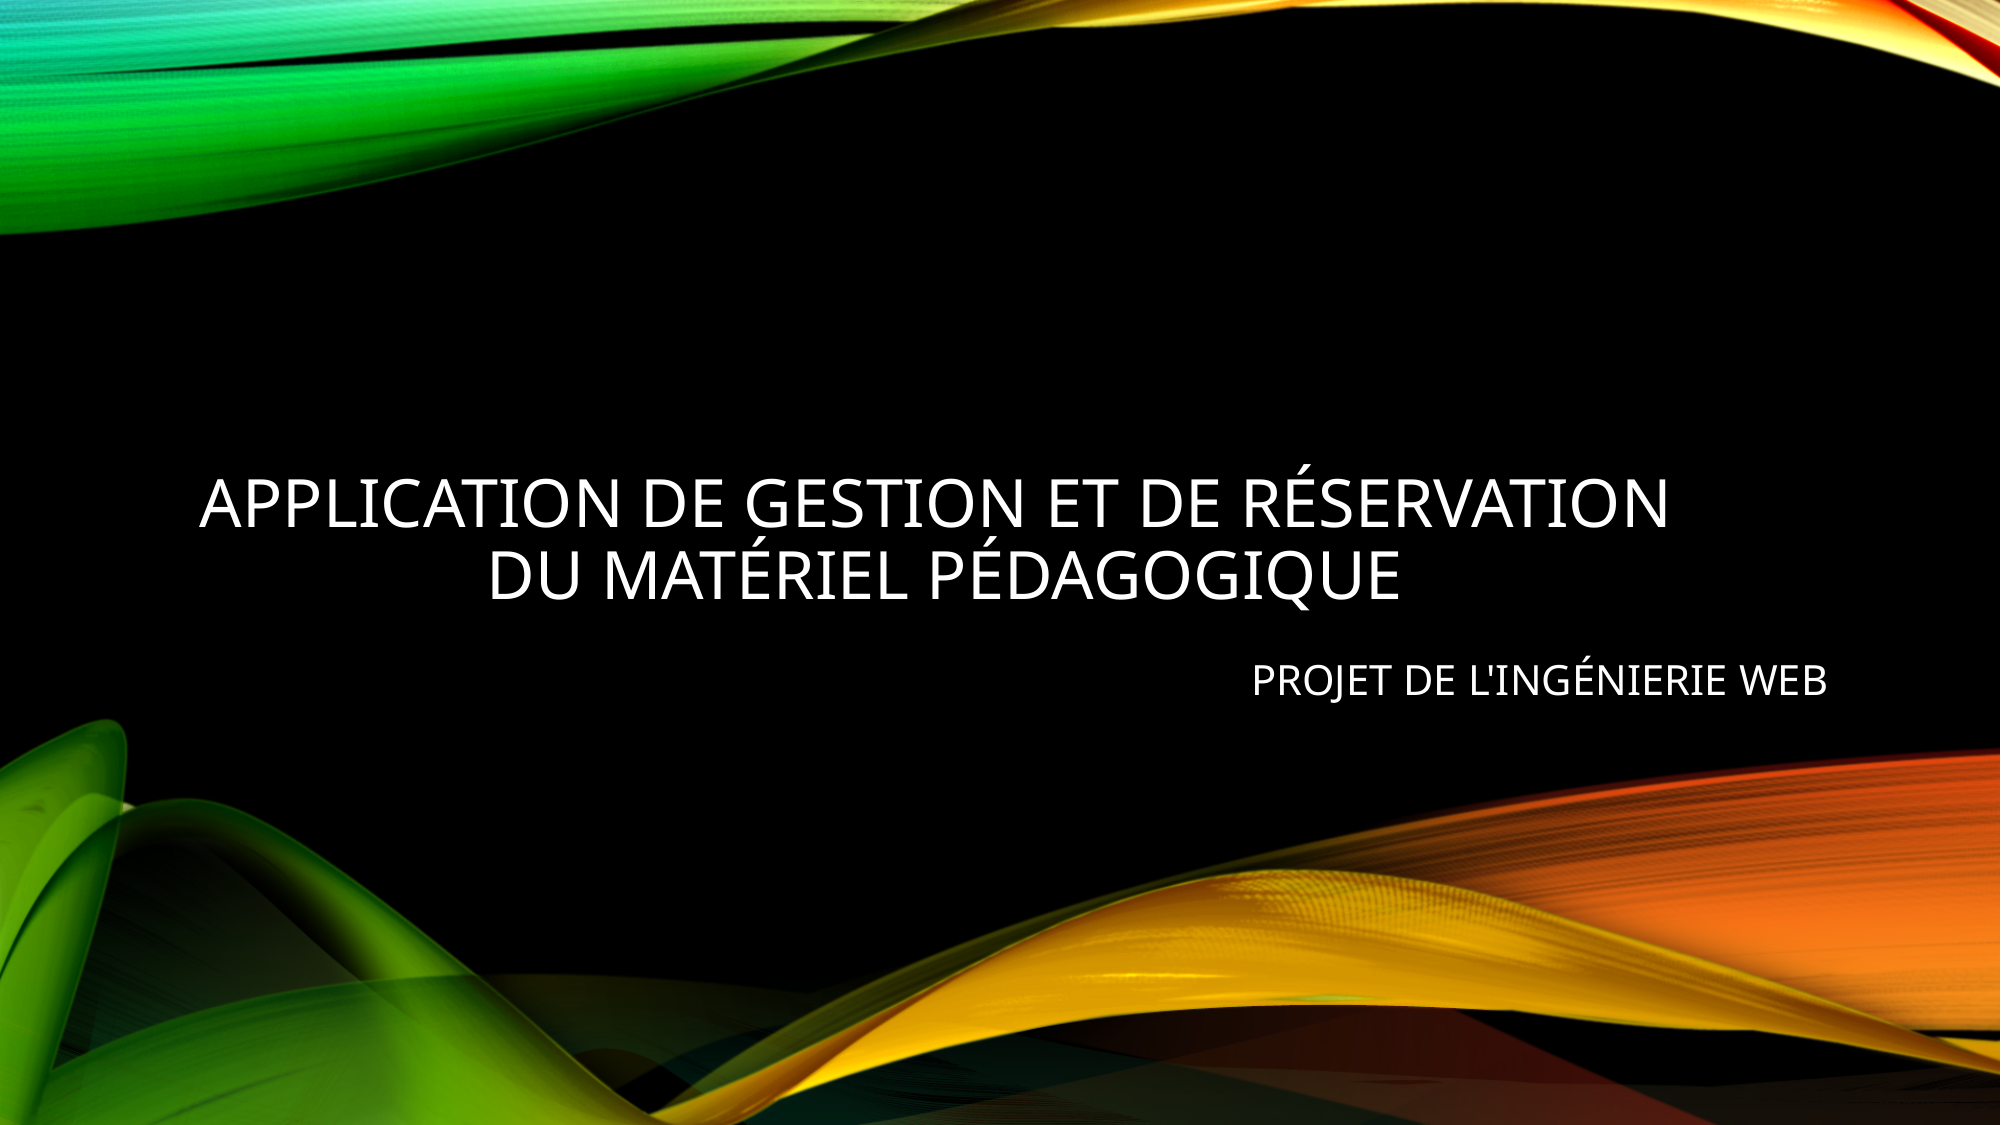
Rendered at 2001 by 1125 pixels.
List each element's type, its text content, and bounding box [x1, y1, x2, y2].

picture [0, 717, 2000, 1125]
picture [0, 0, 2000, 237]
title Application de gestion et de réservation du matériel Pédagogique [0, 218, 1890, 622]
subtitle PROJET DE L'INGÉNIERIE WEB [293, 651, 1844, 764]
